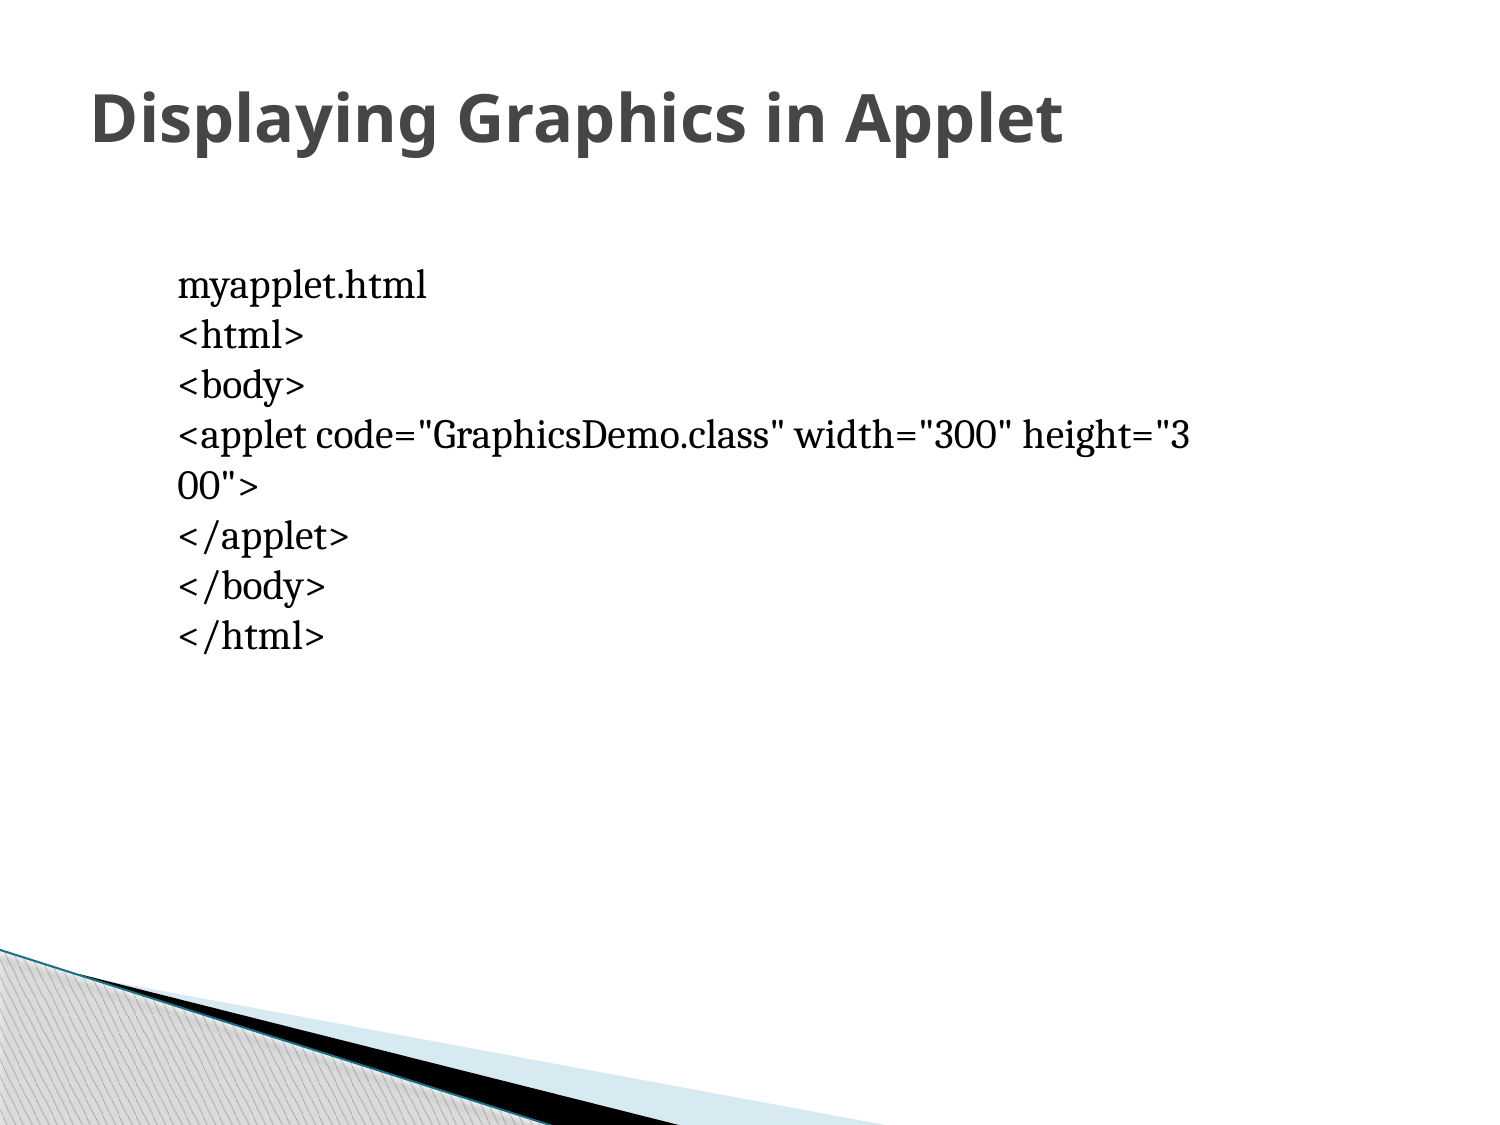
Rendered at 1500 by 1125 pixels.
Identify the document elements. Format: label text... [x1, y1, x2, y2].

title Displaying Graphics in Applet [75, 45, 1300, 188]
list [75, 224, 1338, 1062]
text_box myapplet.html <html> <body> <applet code="GraphicsDemo.class" width="300" height="300"> </applet> </body> </html> [162, 249, 1213, 665]
